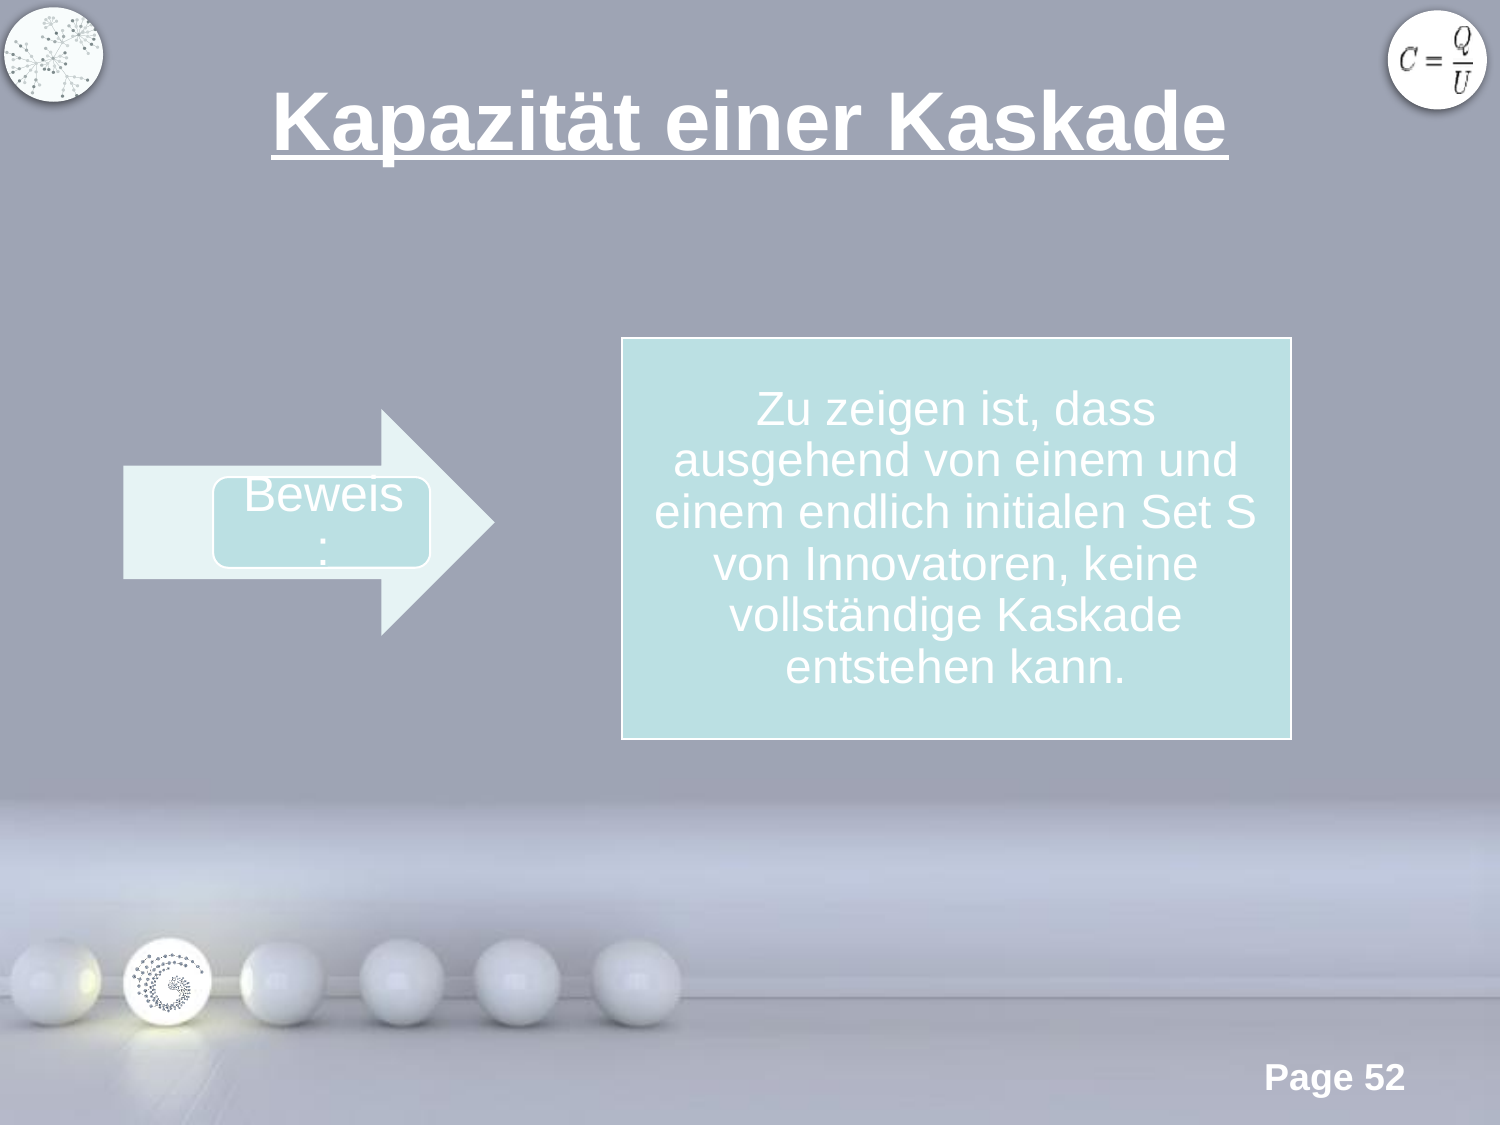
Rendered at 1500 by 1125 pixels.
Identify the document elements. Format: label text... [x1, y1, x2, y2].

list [103, 408, 541, 636]
title Kapazität einer Kaskade [103, 59, 1397, 197]
picture [0, 0, 1500, 1125]
text_box [1387, 10, 1487, 110]
text_box [4, 7, 104, 102]
